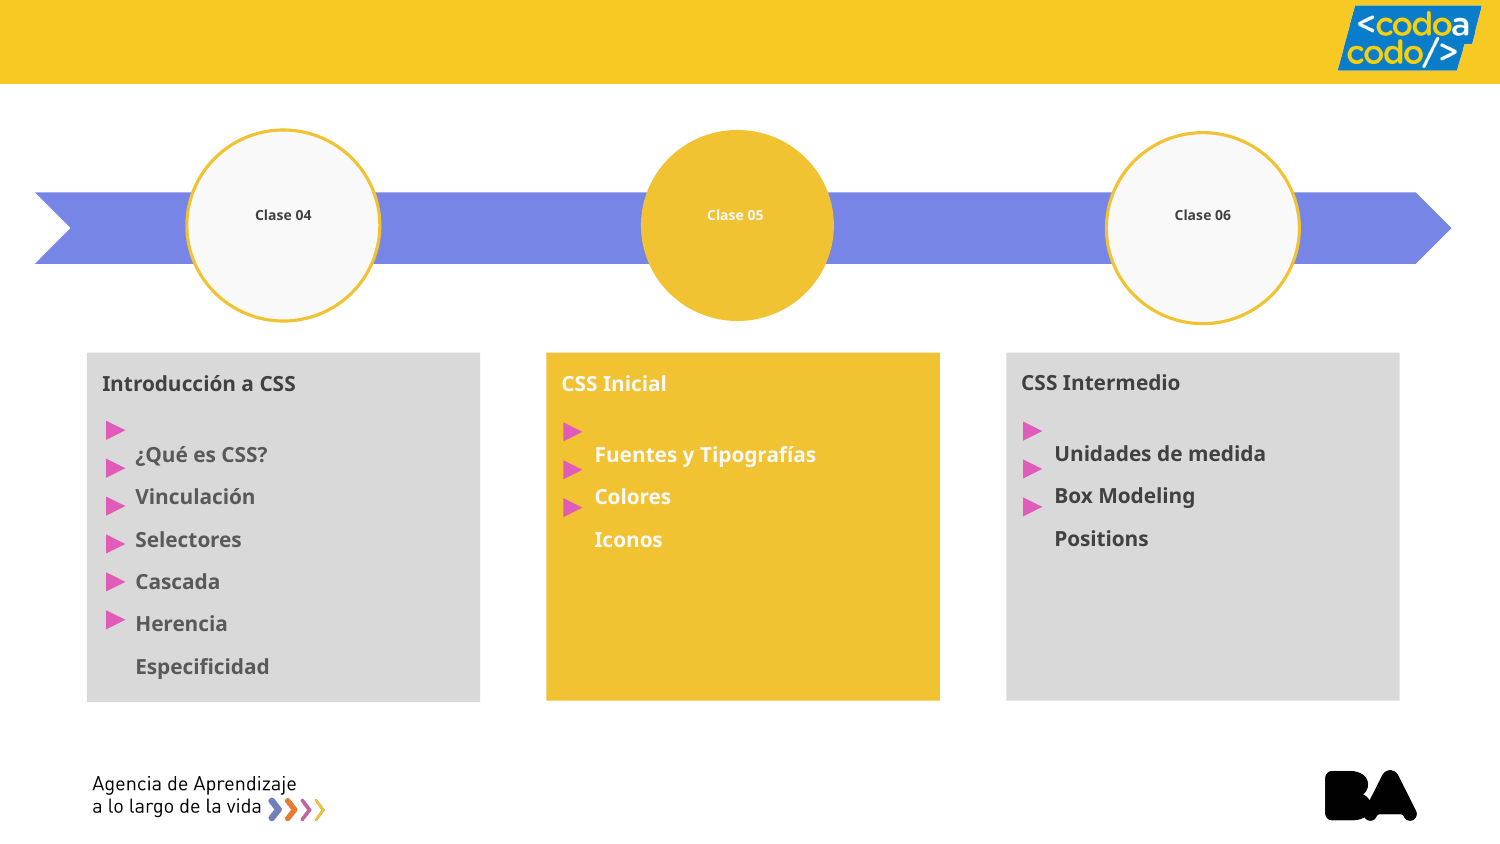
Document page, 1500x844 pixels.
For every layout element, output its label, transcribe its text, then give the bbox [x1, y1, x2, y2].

text_box [106, 458, 126, 478]
text_box [106, 496, 126, 516]
title CSS Intermedio Unidades de medida Box Modeling Positions [1006, 353, 1400, 702]
text_box [106, 534, 126, 554]
text_box [563, 460, 583, 480]
text_box [106, 610, 126, 630]
text_box [106, 420, 126, 440]
text_box [563, 498, 583, 518]
picture [70, 756, 344, 835]
text_box [1023, 459, 1043, 479]
text_box [563, 422, 583, 442]
title Clase 04 [208, 190, 359, 240]
picture [1325, 770, 1417, 821]
title Clase 06 [1128, 190, 1278, 240]
title Introducción a CSS ¿Qué es CSS? Vinculación Selectores Cascada Herencia Especificidad [87, 354, 481, 701]
title Clase 05 [646, 190, 826, 240]
text_box [1023, 497, 1043, 517]
picture [1337, 5, 1482, 71]
text_box [106, 572, 126, 592]
text_box [1023, 421, 1043, 441]
title CSS Inicial Fuentes y Tipografías Colores Iconos [546, 354, 940, 703]
